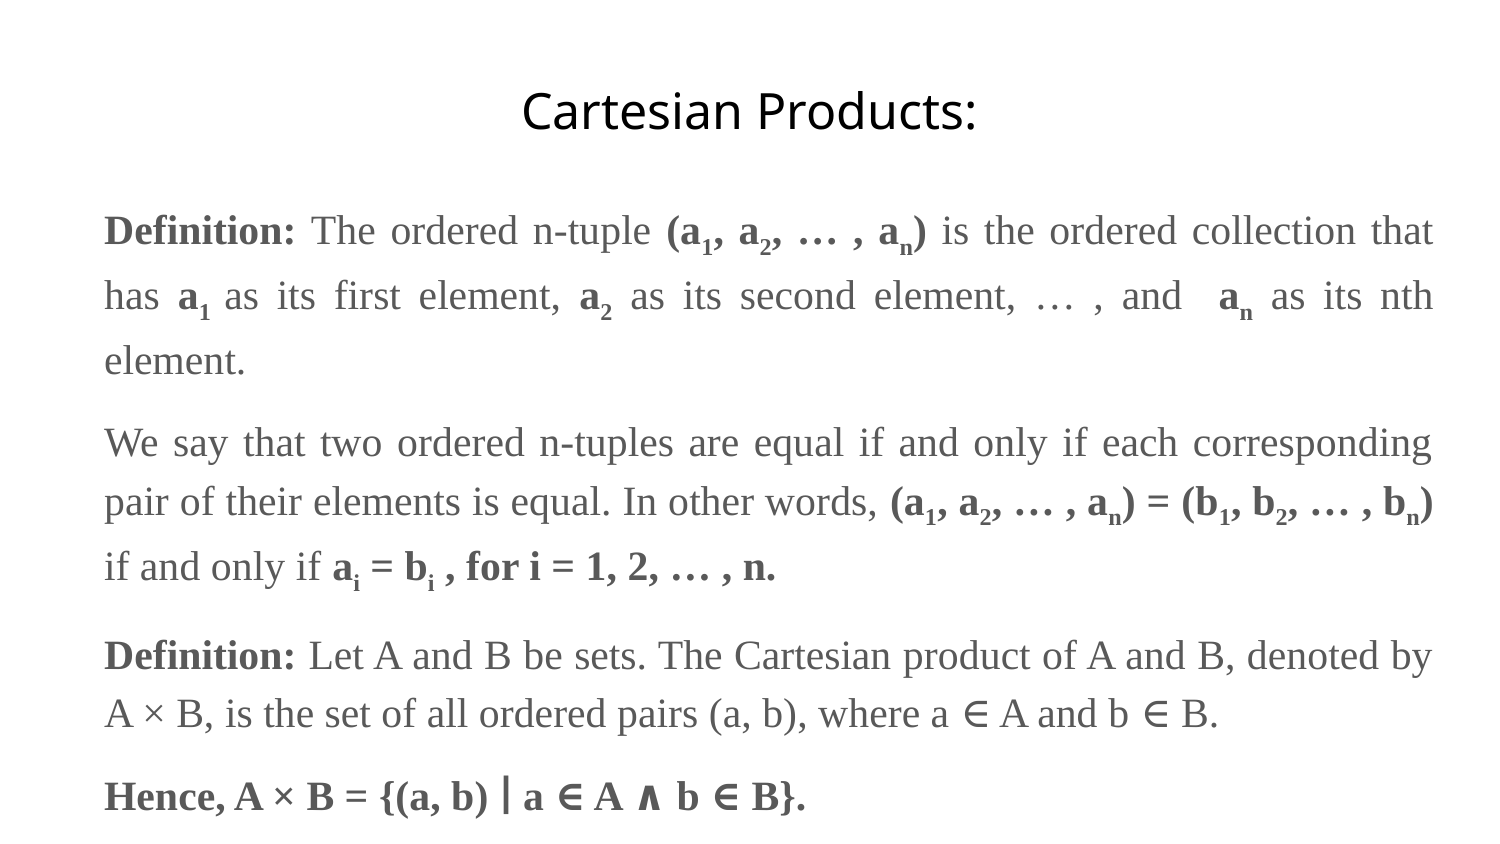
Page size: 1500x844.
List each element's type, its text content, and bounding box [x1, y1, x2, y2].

text_box Definition: The ordered n-tuple (a1, a2, … , an) is the ordered collection that has a1 as its first element, a2 as its second element, … , and an as its nth element. We say that two ordered n-tuples are equal if and only if each corresponding pair of their elements is equal. In other words, (a1, a2, … , an) = (b1, b2, … , bn) if and only if ai = bi , for i = 1, 2, … , n. Definition: Let A and B be sets. The Cartesian product of A and B, denoted by A × B, is the set of all ordered pairs (a, b), where a ∈ A and b ∈ B. Hence, A × B = {(a, b) ∣ a ∈ A ∧ b ∈ B}. [89, 179, 1449, 844]
text_box Cartesian Products: [51, 42, 1449, 155]
